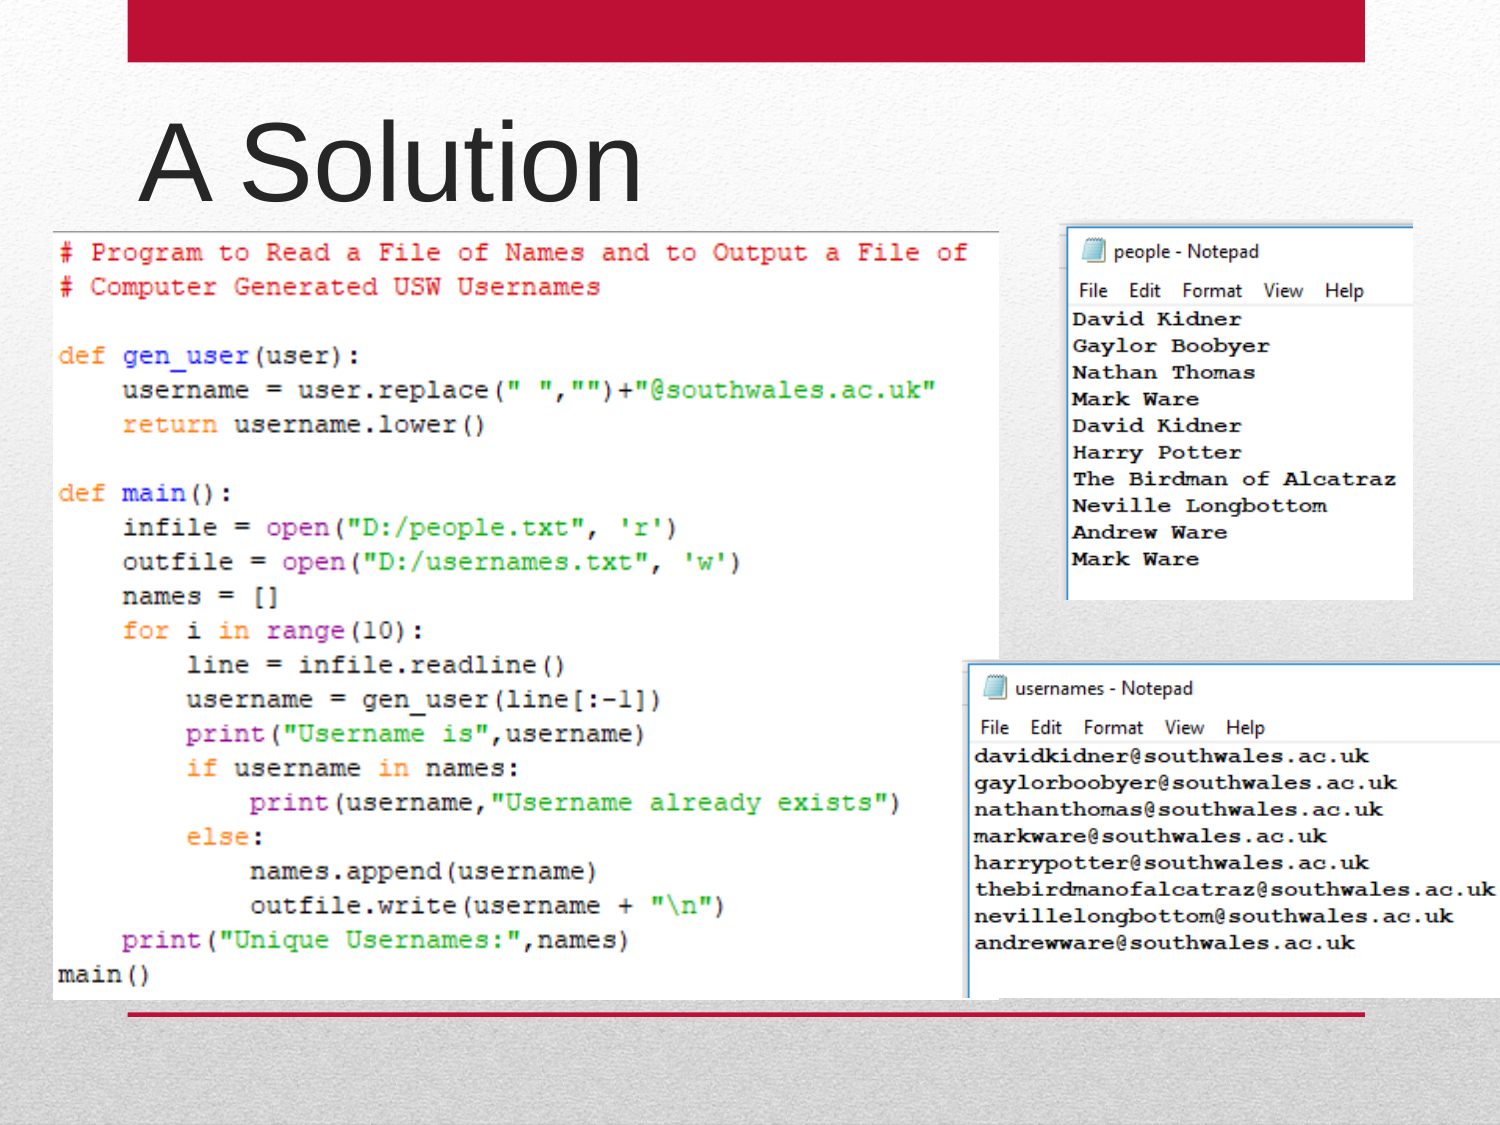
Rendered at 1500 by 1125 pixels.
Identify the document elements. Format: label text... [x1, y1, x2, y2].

picture [52, 230, 1500, 1001]
picture [1059, 219, 1414, 601]
title A Solution [123, 78, 1237, 232]
